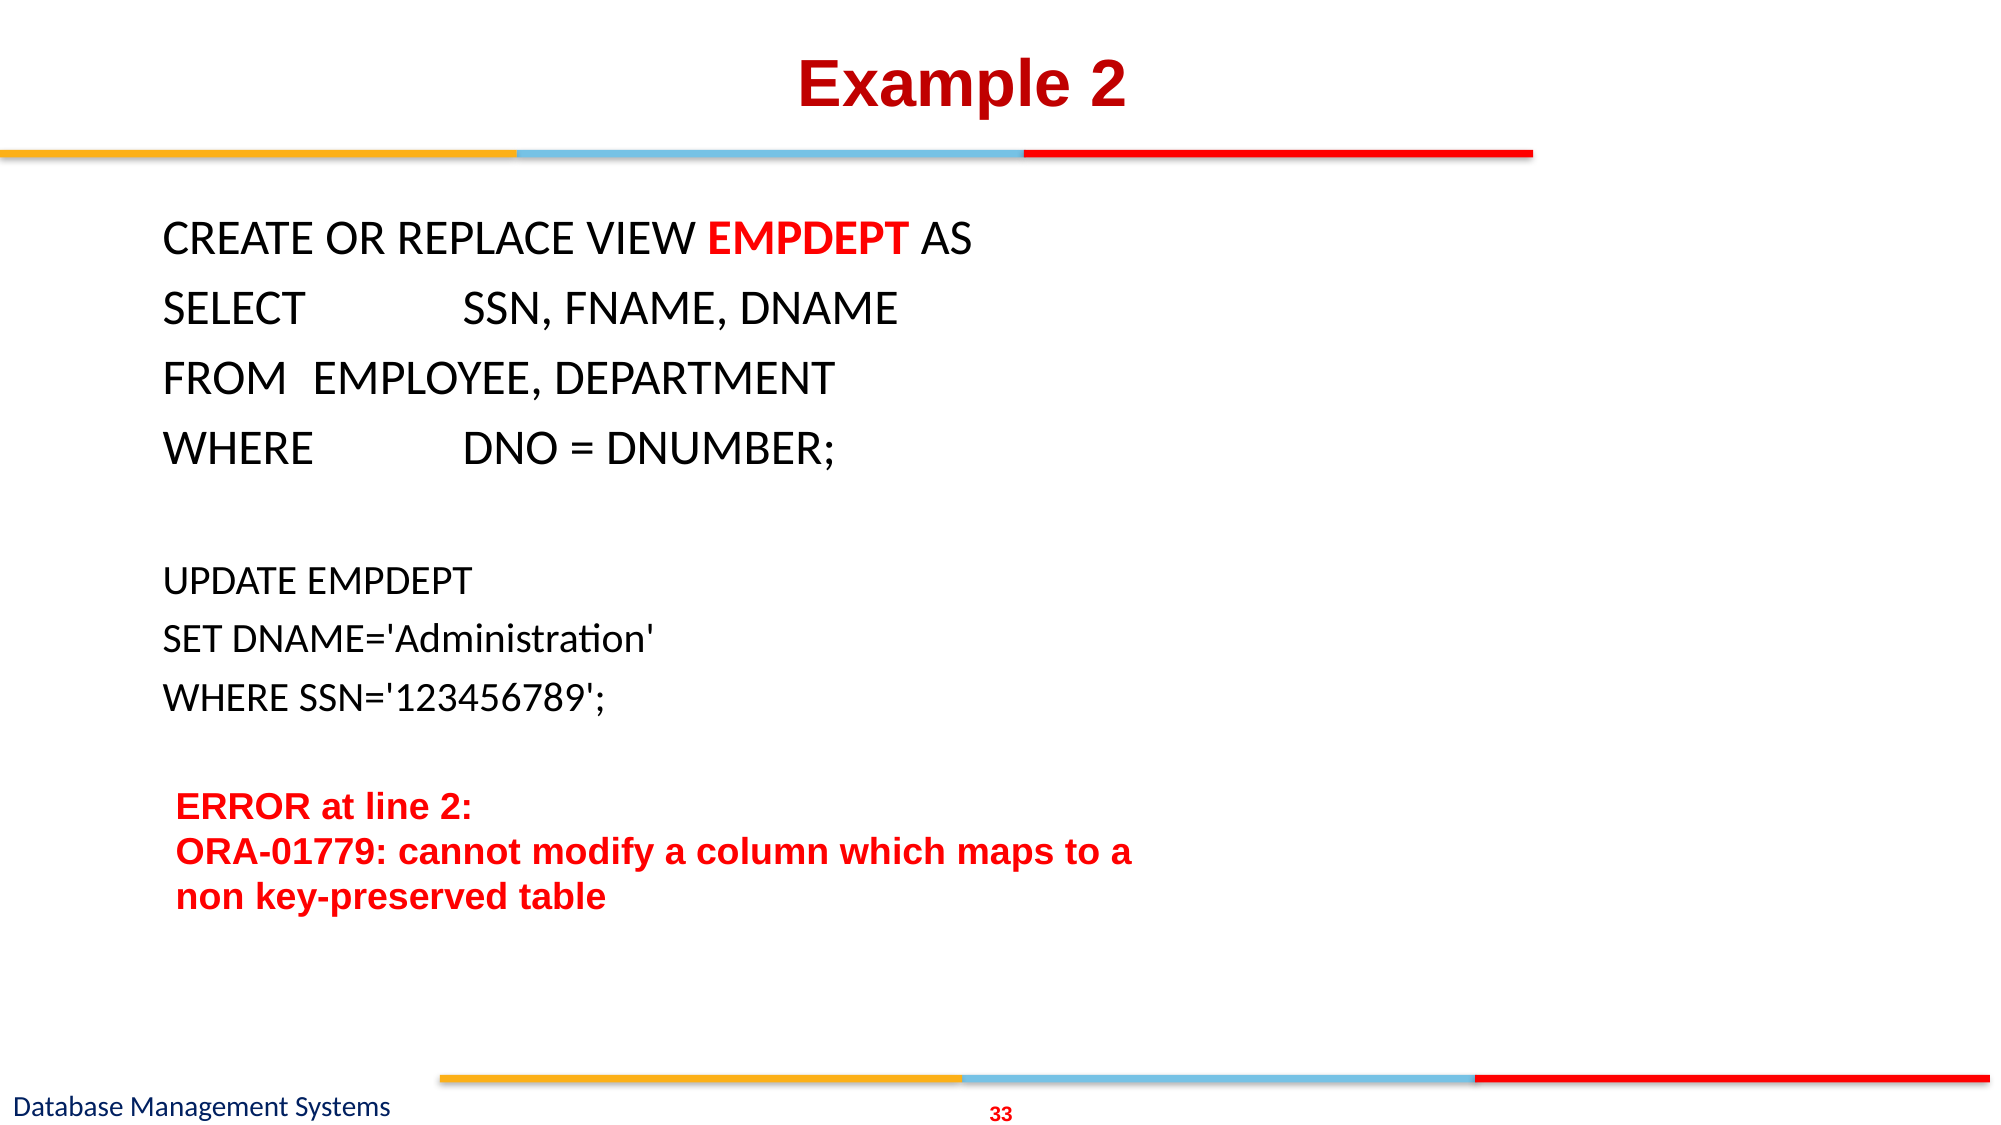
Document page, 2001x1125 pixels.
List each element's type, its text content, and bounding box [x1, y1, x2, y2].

list CREATE OR REPLACE VIEW EMPDEPT AS SELECT SSN, FNAME, DNAME FROM EMPLOYEE, DEPARTMENT WHERE DNO = DNUMBER; UPDATE EMPDEPT SET DNAME='Administration' WHERE SSN='123456789'; [134, 197, 1935, 940]
title Example 2 [99, 32, 1825, 250]
text_box ERROR at line 2: ORA-01779: cannot modify a column which maps to a non key-preserved table [160, 774, 1149, 925]
